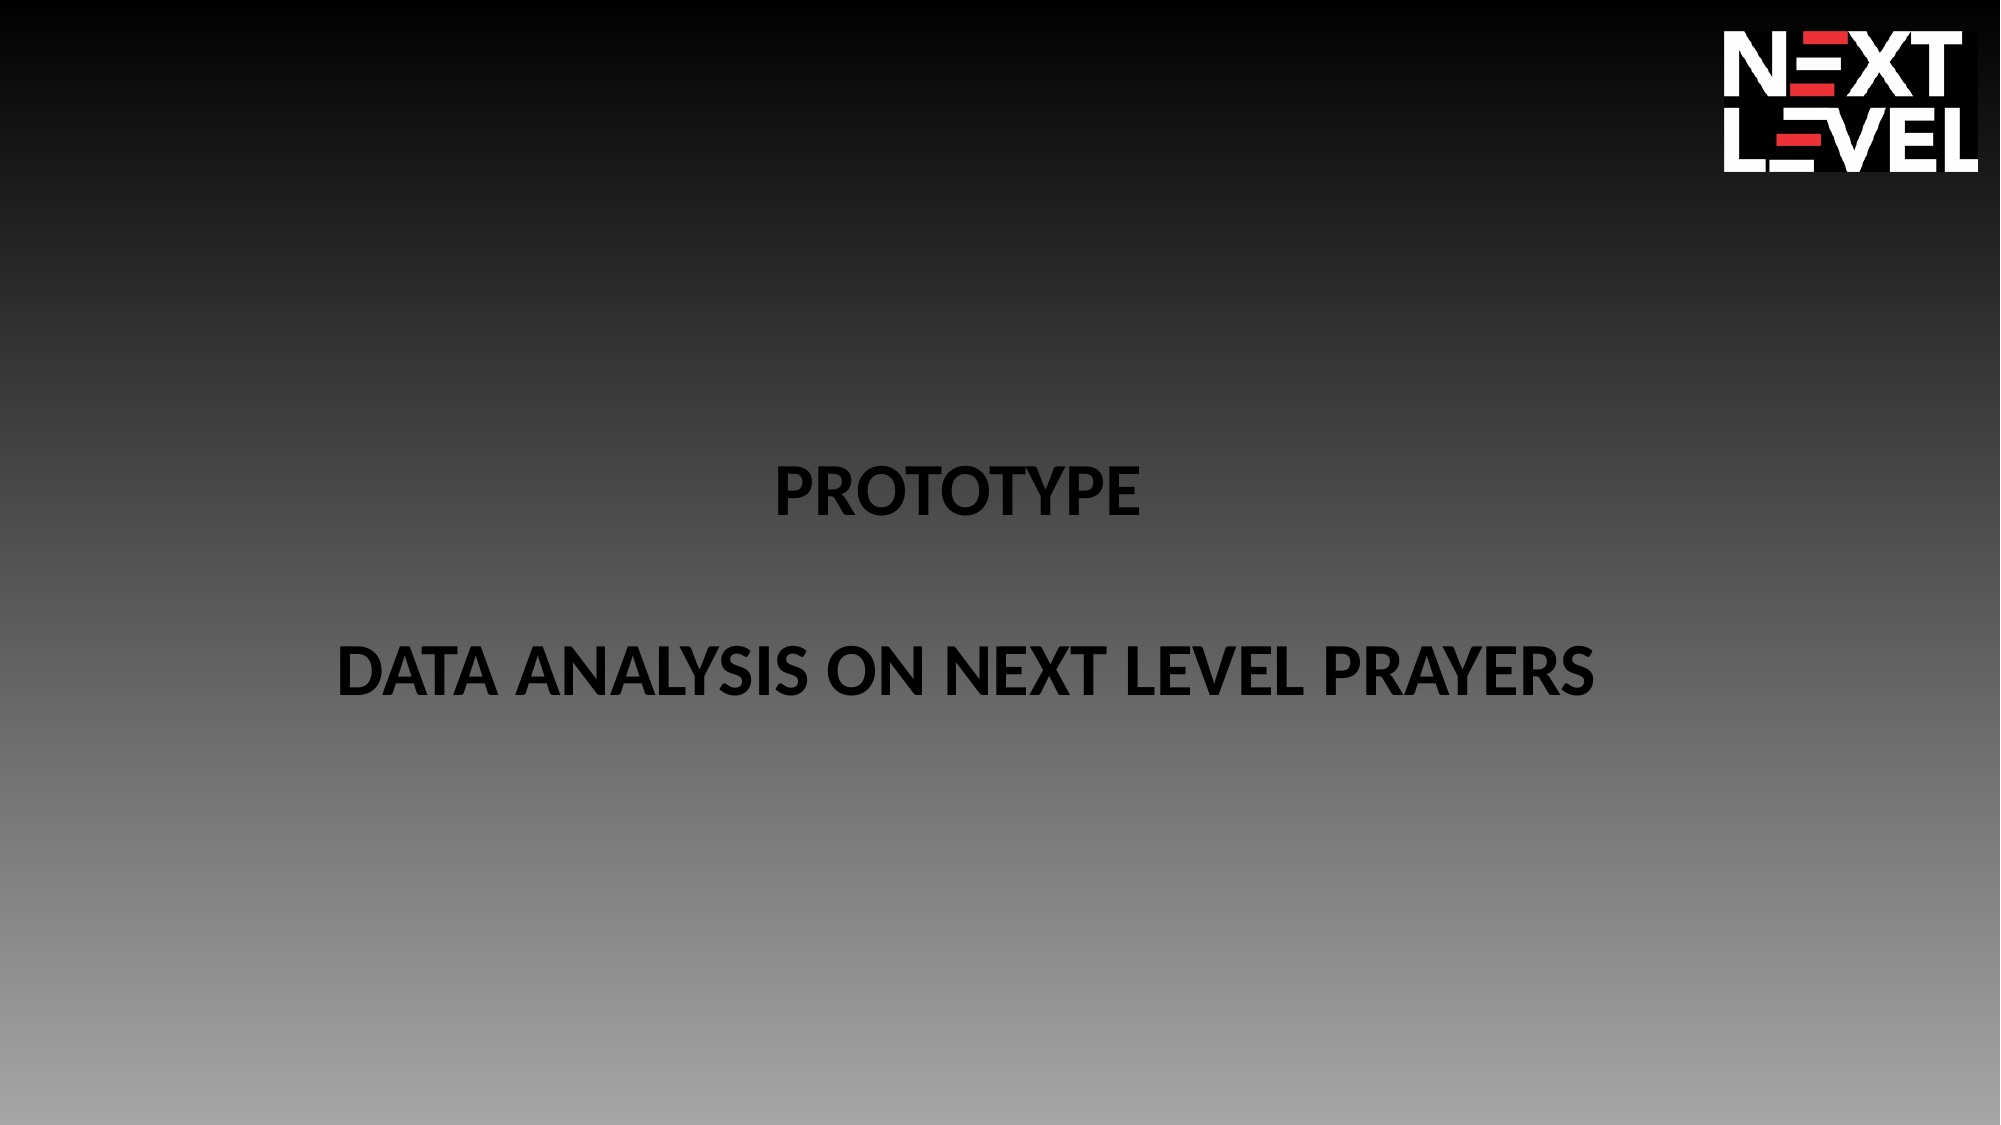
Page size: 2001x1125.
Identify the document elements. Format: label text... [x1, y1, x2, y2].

text_box PROTOTYPE DATA ANALYSIS ON NEXT LEVEL PRAYERS [321, 433, 1613, 718]
picture [1724, 31, 1978, 172]
